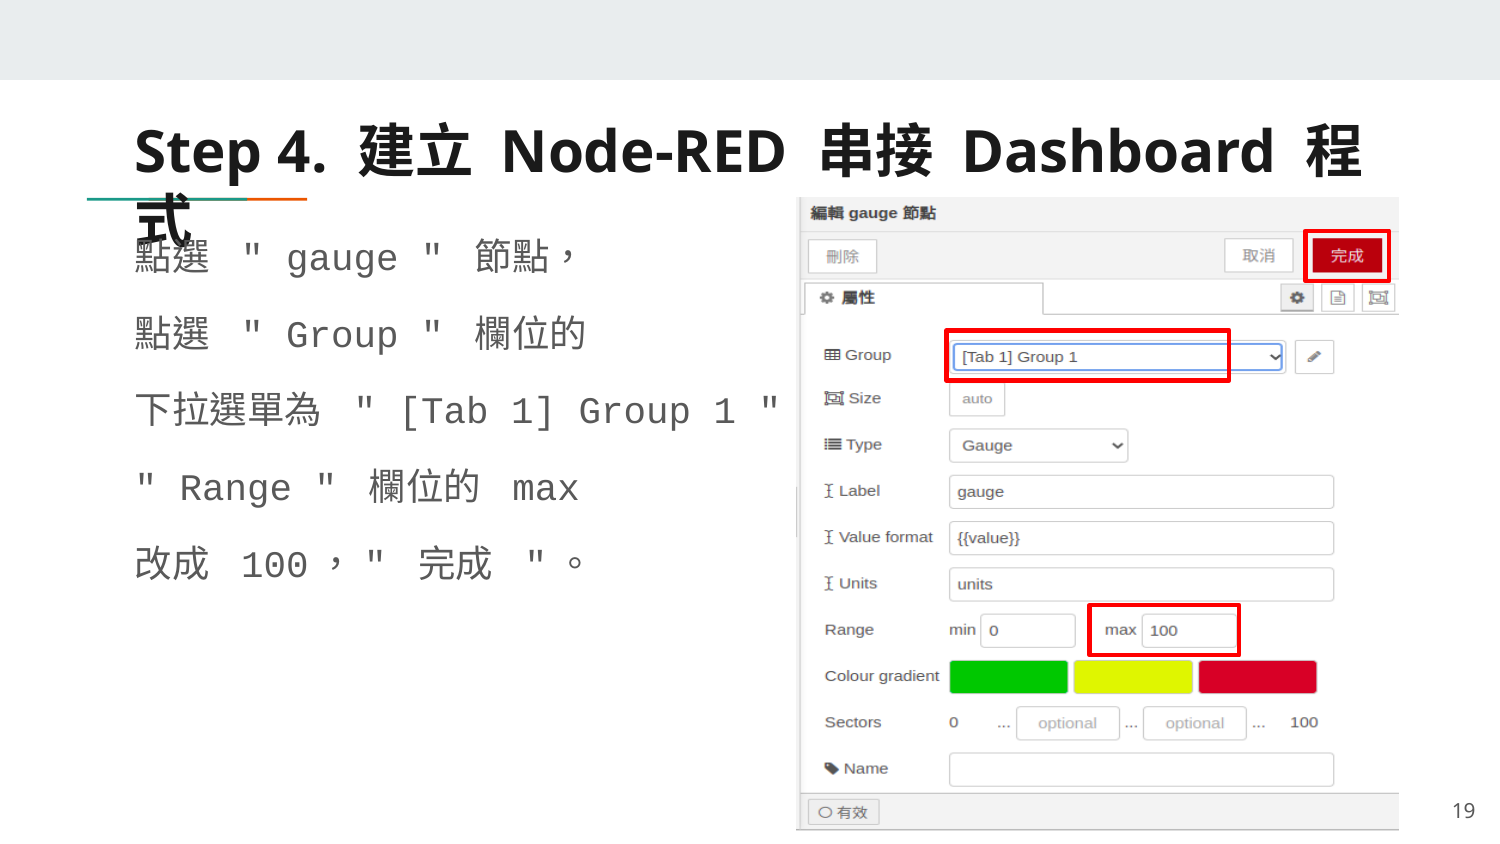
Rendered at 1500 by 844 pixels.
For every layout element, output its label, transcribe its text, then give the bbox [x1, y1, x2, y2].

title Step 4. 建立 Node-RED 串接 Dashboard 程式 [119, 98, 1381, 187]
list 點選 " gauge " 節點， 點選 " Group " 欄位的 下拉選單為 " [Tab 1] Group 1 " " Range " 欄位的 max 改成 100，" 完成 "。 [119, 211, 791, 679]
slide_number ‹#› [1400, 779, 1491, 844]
picture [796, 197, 1399, 832]
